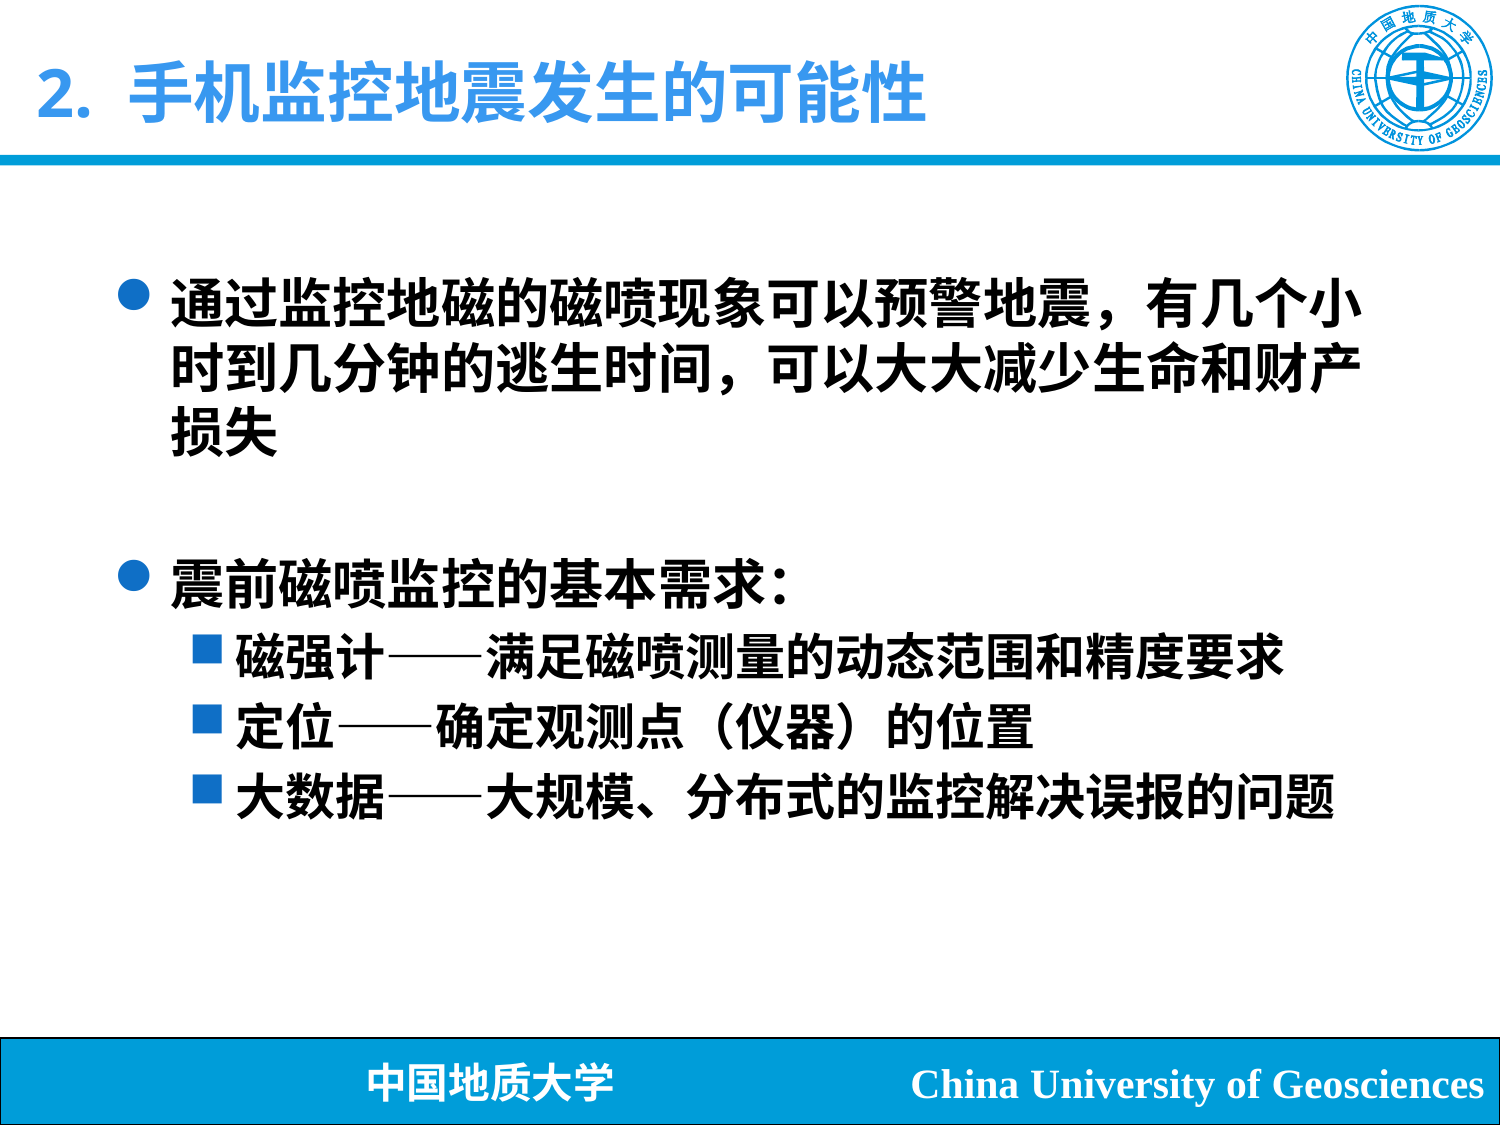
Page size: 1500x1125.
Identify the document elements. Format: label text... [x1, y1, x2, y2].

list 通过监控地磁的磁喷现象可以预警地震，有几个小时到几分钟的逃生时间，可以大大减少生命和财产损失 震前磁喷监控的基本需求： 磁强计——满足磁喷测量的动态范围和精度要求 定位——确定观测点（仪器）的位置 大数据——大规模、分布式的监控解决误报的问题 [98, 261, 1411, 885]
title 2. 手机监控地震发生的可能性 [21, 40, 1461, 142]
